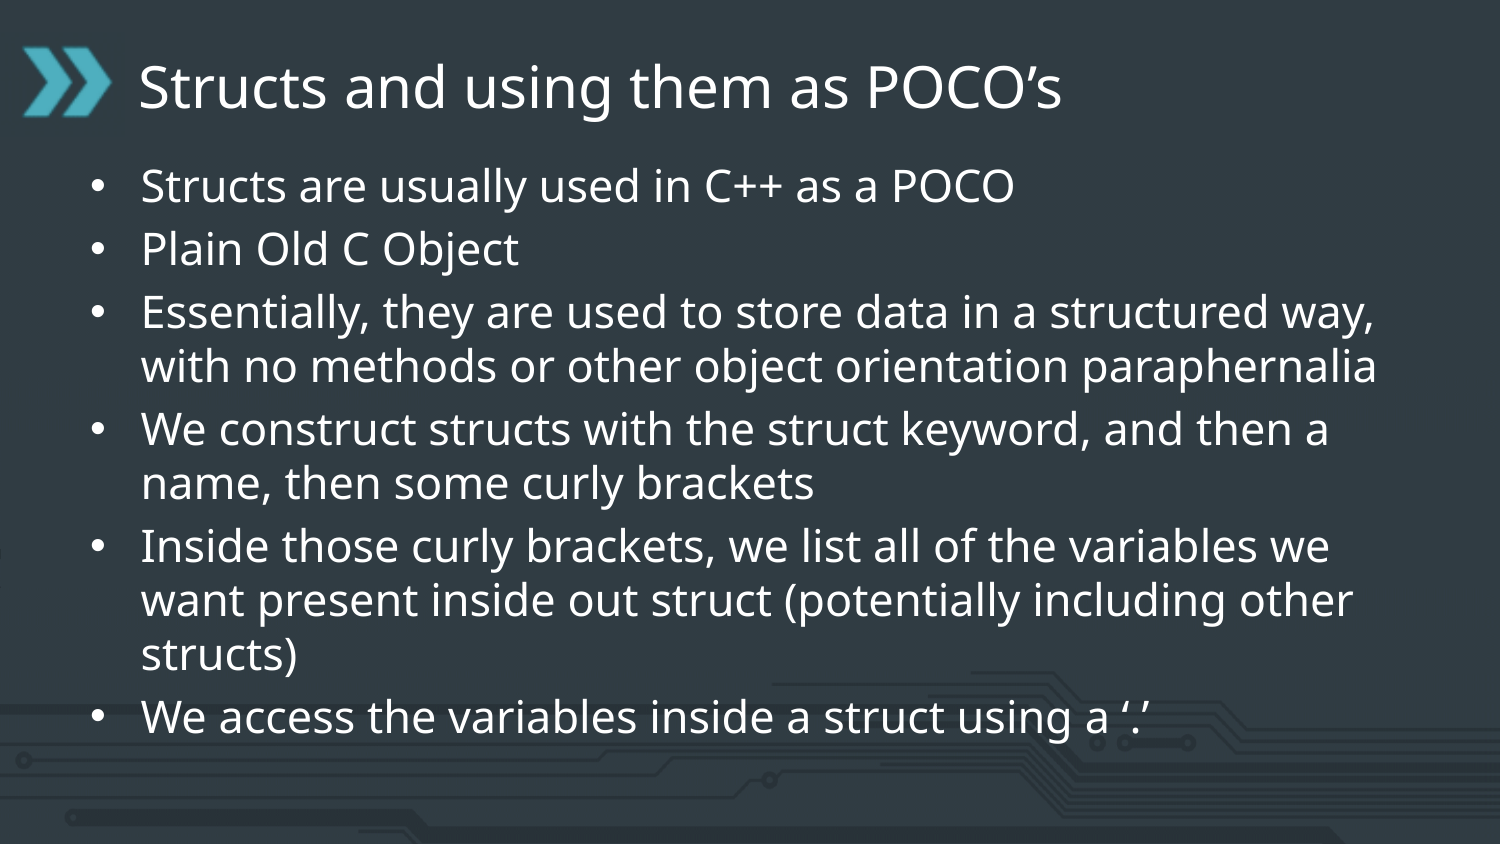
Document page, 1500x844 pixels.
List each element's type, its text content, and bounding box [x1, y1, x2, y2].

title Structs and using them as POCO’s [123, 33, 1425, 137]
list Structs are usually used in C++ as a POCO Plain Old C Object Essentially, they are used to store data in a structured way, with no methods or other object orientation paraphernalia We construct structs with the struct keyword, and then a name, then some curly brackets Inside those curly brackets, we list all of the variables we want present inside out struct (potentially including other structs) We access the variables inside a struct using a ‘.’ [75, 150, 1425, 754]
picture [0, 0, 1500, 844]
